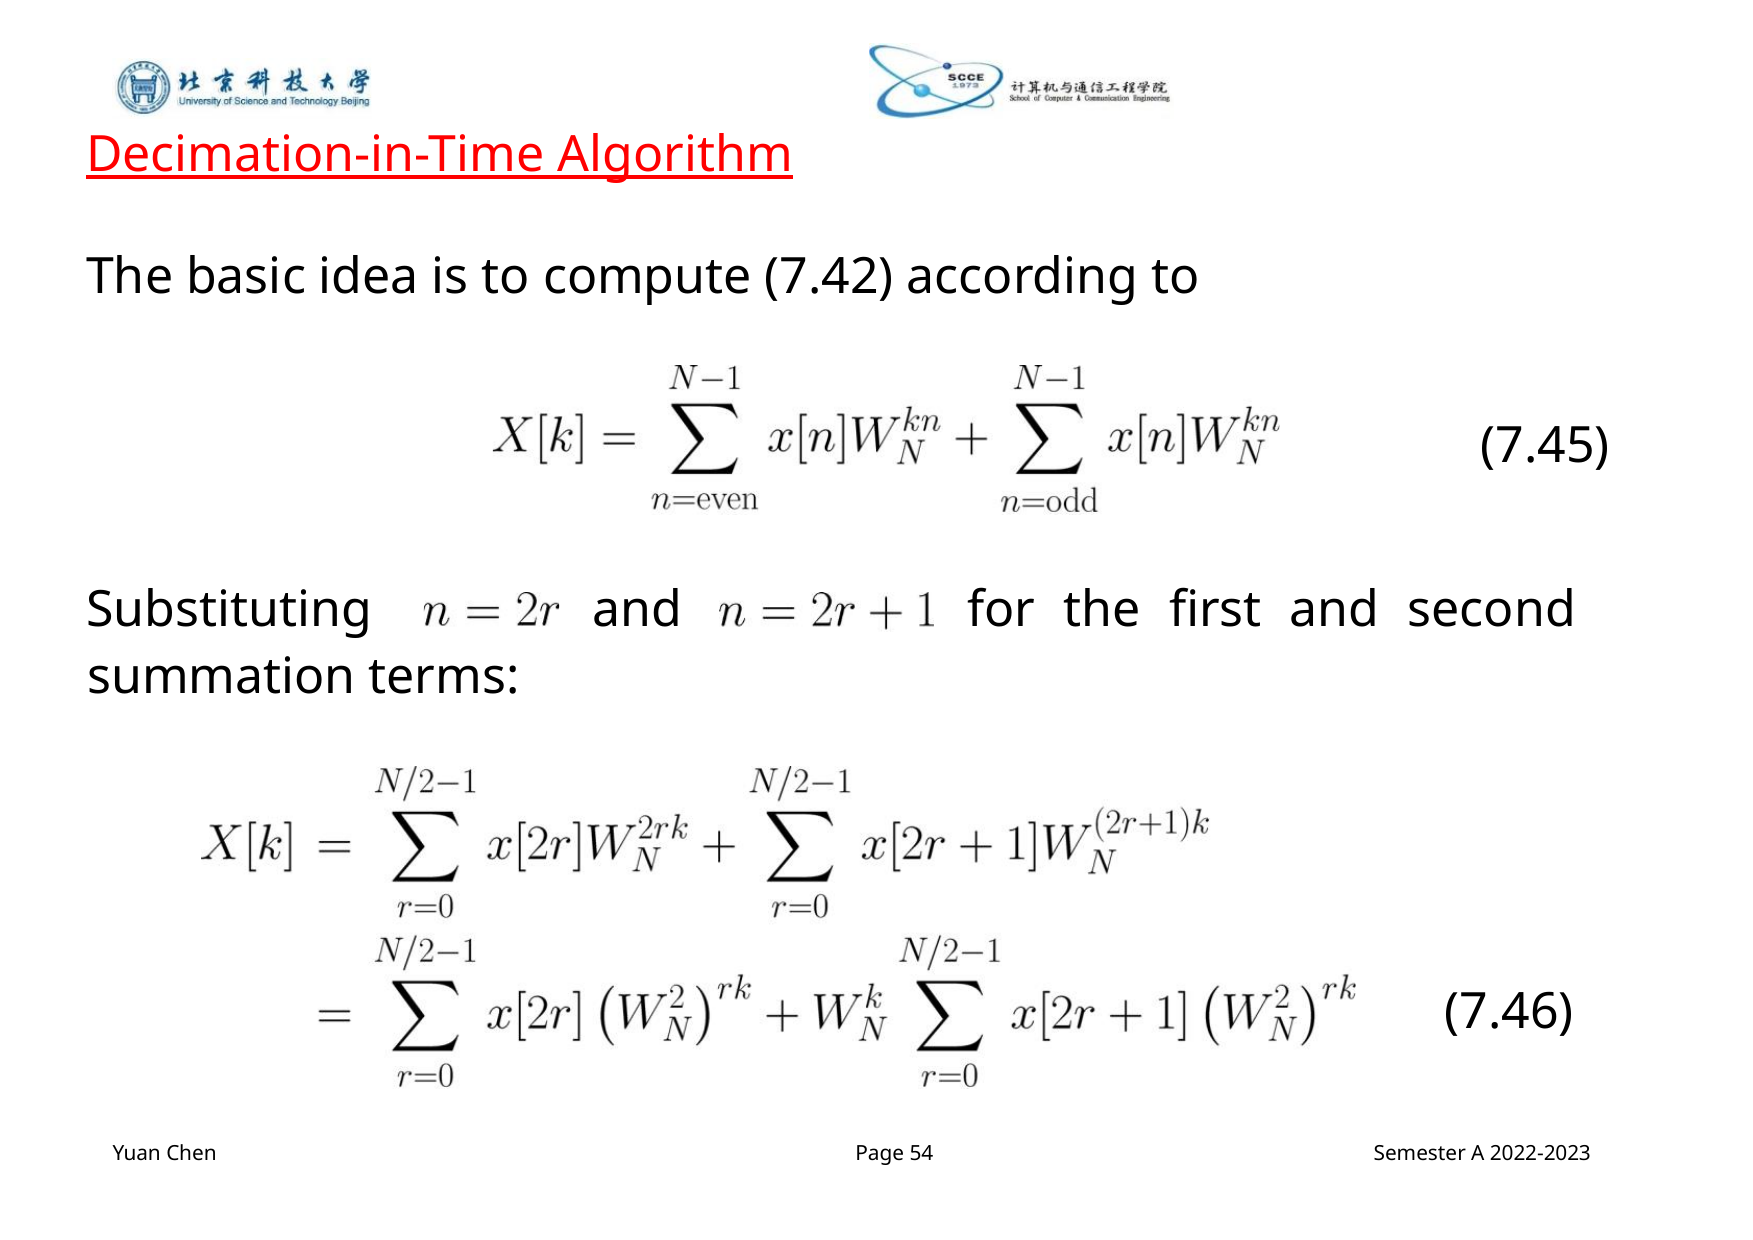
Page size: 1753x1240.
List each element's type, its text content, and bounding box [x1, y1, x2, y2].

text_box for the first and second [967, 575, 1640, 637]
text_box Semester A 2022-2023 [1373, 1139, 1643, 1165]
text_box [869, 43, 1174, 119]
text_box [201, 766, 1356, 1089]
text_box Substituting [86, 575, 416, 637]
text_box and [592, 575, 711, 637]
text_box Decimation-in-Time Algorithm [86, 120, 870, 182]
text_box Yuan Chen [112, 1139, 250, 1165]
text_box [492, 365, 1280, 515]
text_box (7.46) [1234, 978, 1629, 1039]
text_box [423, 592, 560, 632]
text_box The basic idea is to compute (7.42) according to [86, 242, 1334, 304]
text_box [112, 58, 372, 119]
text_box summation terms: [86, 642, 579, 704]
text_box (7.45) [1476, 411, 1665, 473]
text_box Page 54 [855, 1139, 965, 1165]
text_box [719, 592, 934, 632]
